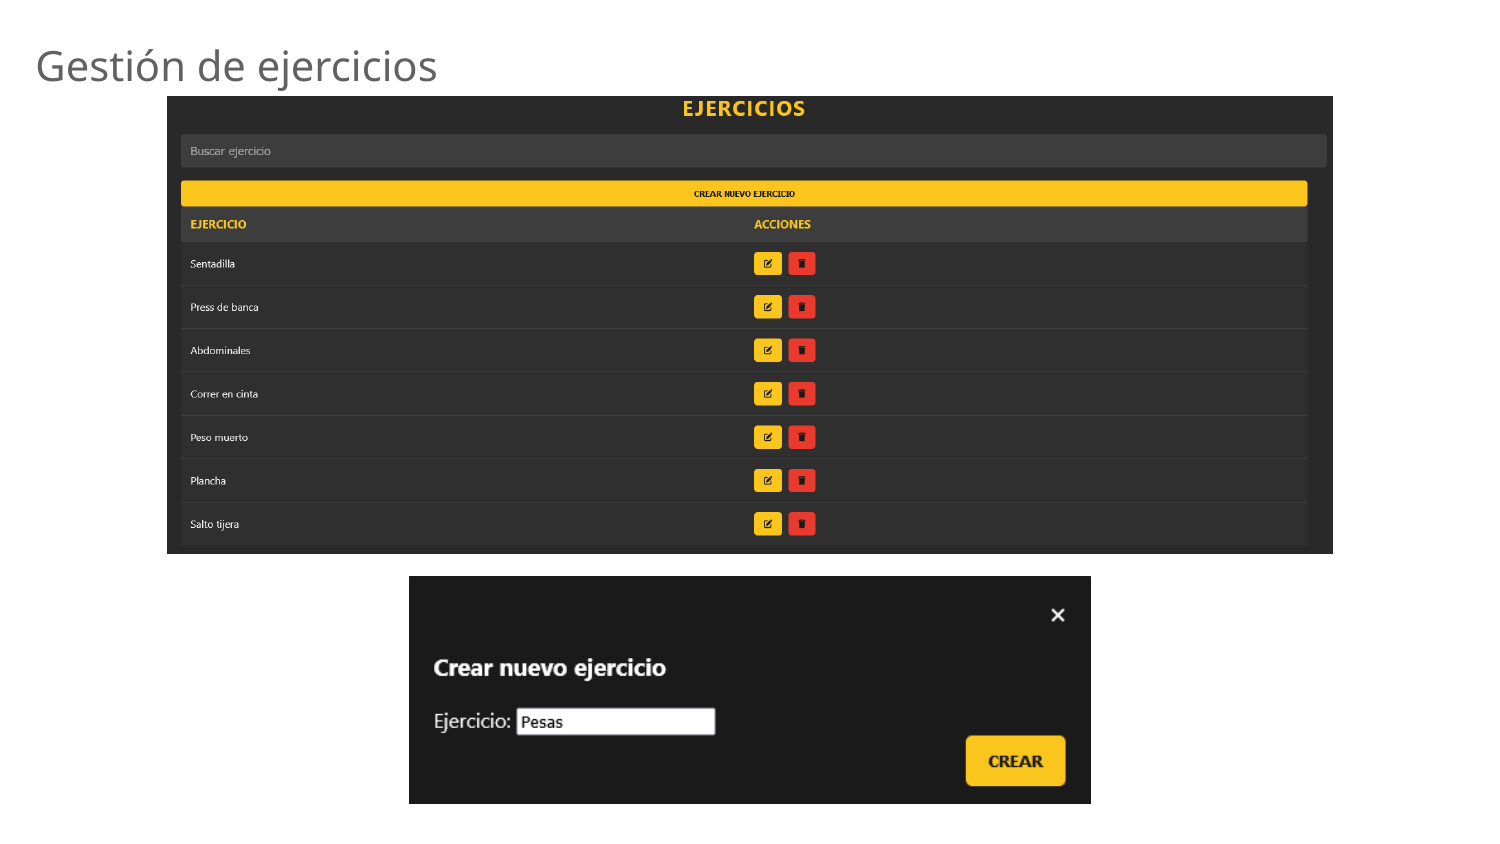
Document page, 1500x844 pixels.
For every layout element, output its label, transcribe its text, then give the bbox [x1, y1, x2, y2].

picture [167, 96, 1333, 554]
picture [408, 575, 1091, 804]
text_box Gestión de ejercicios [20, 24, 750, 824]
